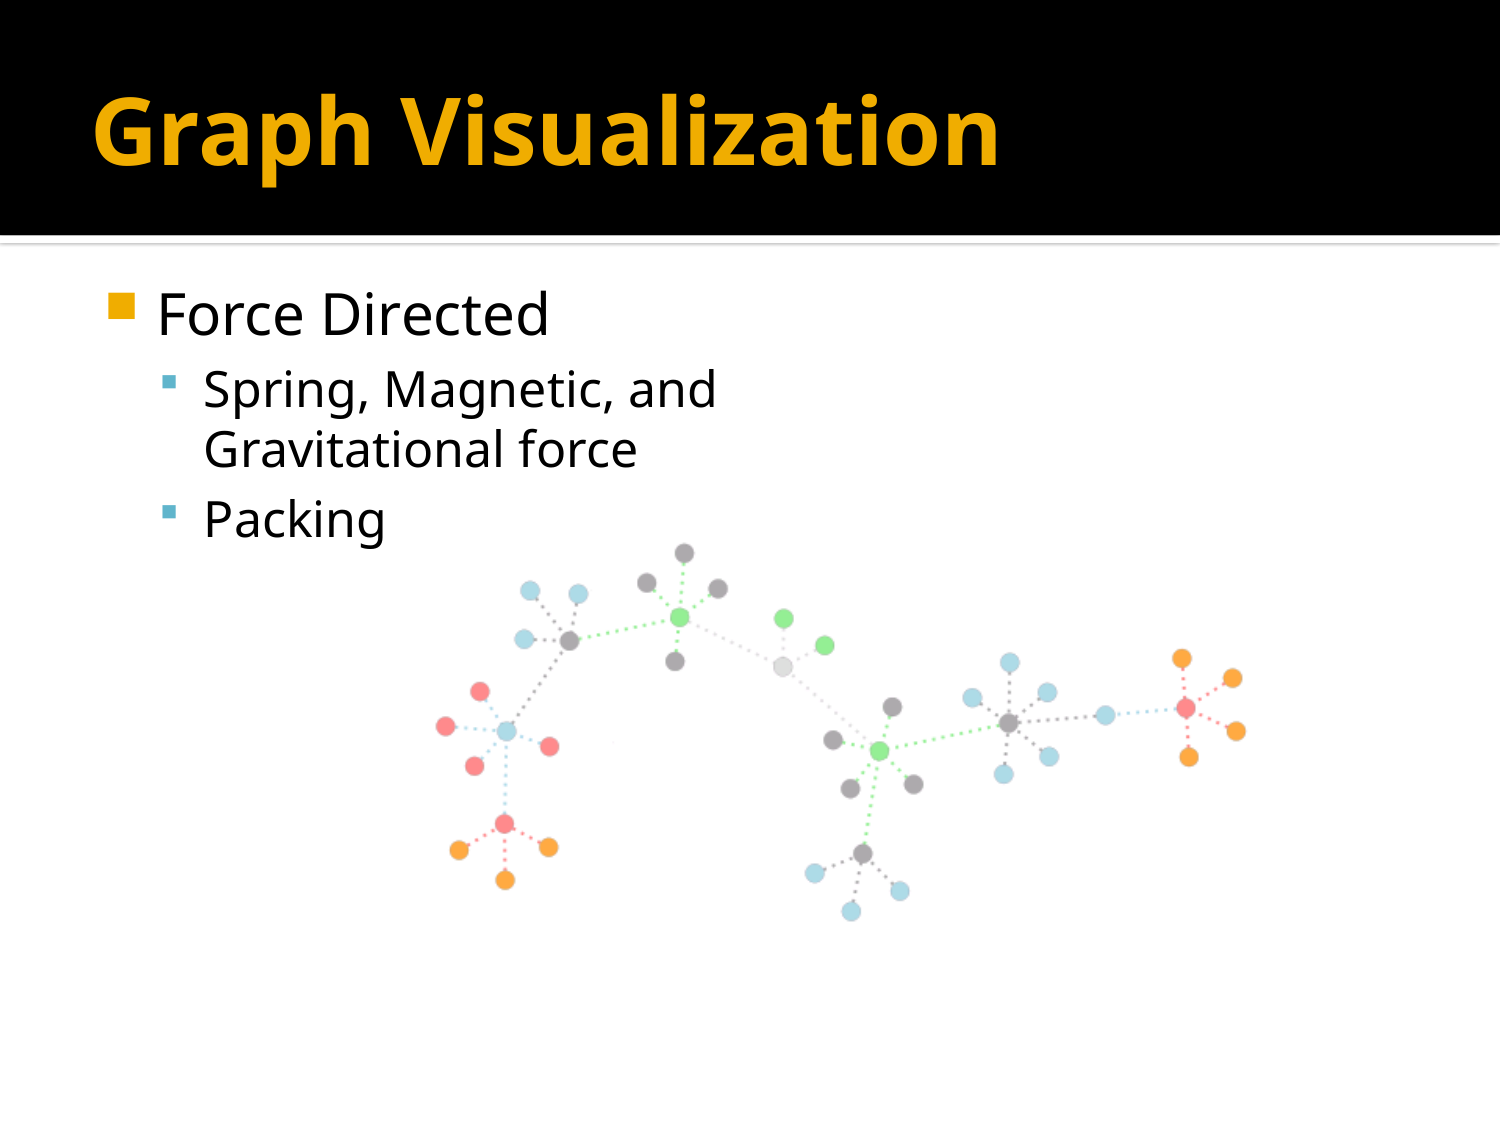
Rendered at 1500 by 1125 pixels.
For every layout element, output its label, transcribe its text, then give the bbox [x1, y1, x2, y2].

title Graph Visualization [75, 25, 1425, 231]
list Force Directed Spring, Magnetic, and Gravitational force Packing [75, 262, 900, 1005]
picture [374, 474, 1313, 990]
